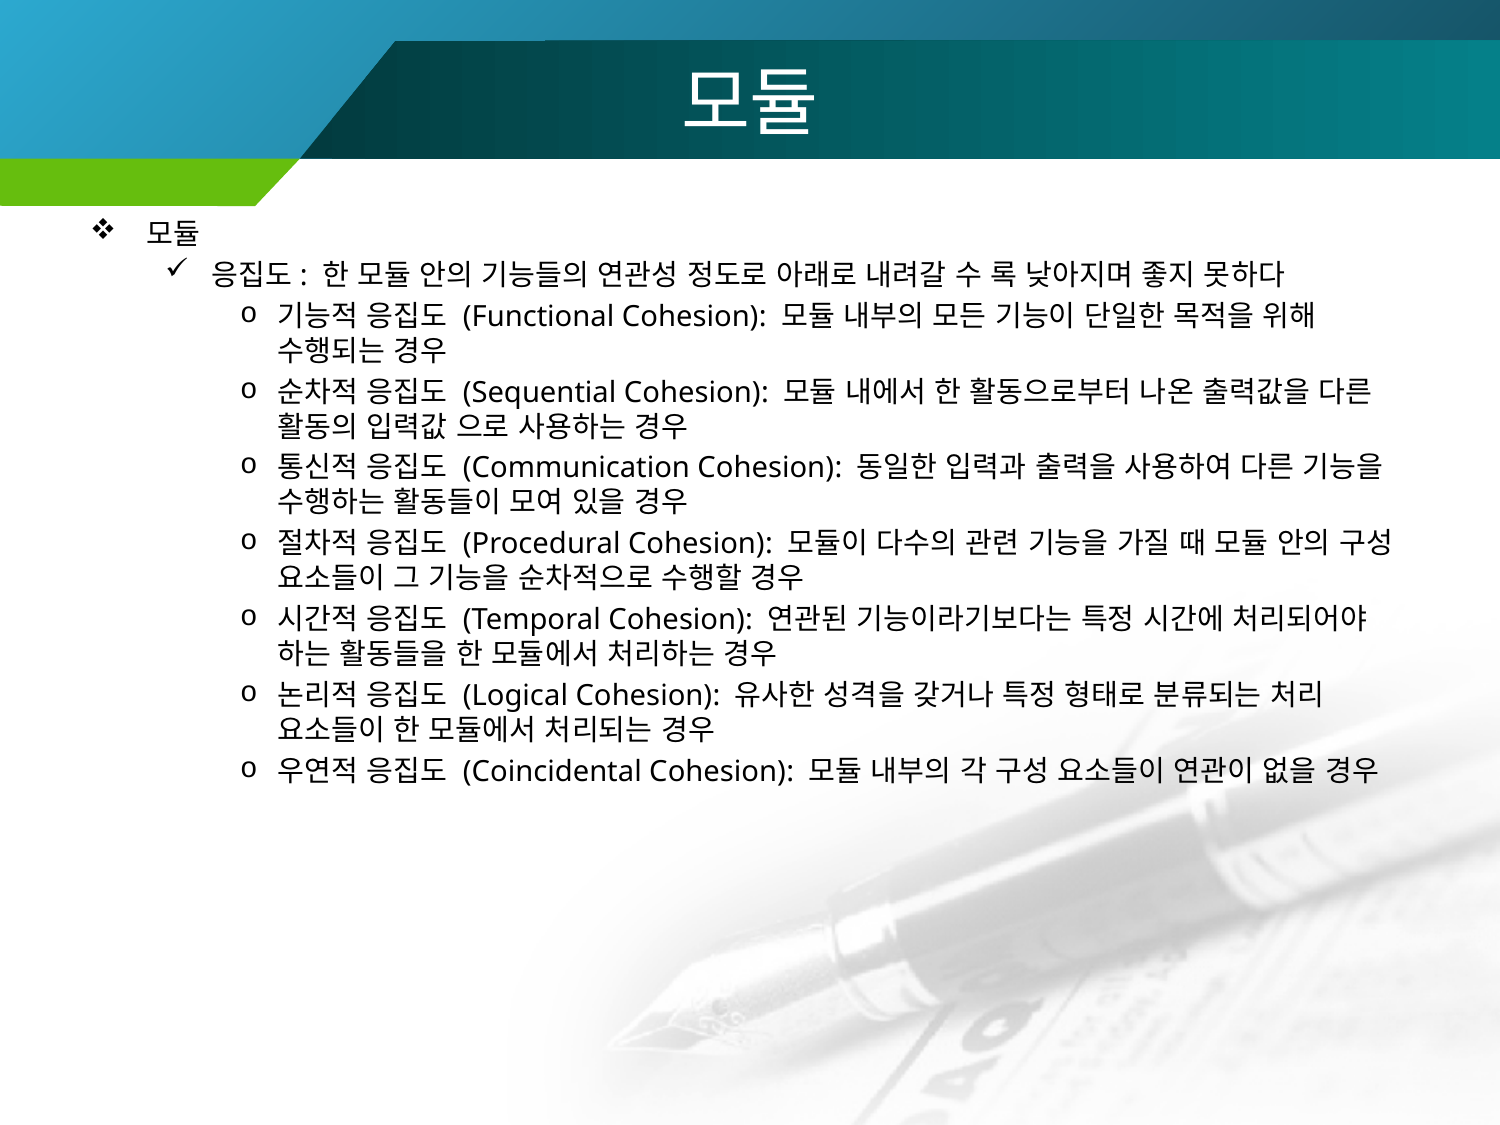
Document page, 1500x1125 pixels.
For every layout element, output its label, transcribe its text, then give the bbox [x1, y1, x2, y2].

list 모듈 응집도: 한 모듈 안의 기능들의 연관성 정도로 아래로 내려갈 수 록 낮아지며 좋지 못하다 기능적 응집도 (Functional Cohesion): 모듈 내부의 모든 기능이 단일한 목적을 위해 수행되는 경우 순차적 응집도 (Sequential Cohesion): 모듈 내에서 한 활동으로부터 나온 출력값을 다른 활동의 입력값 으로 사용하는 경우 통신적 응집도 (Communication Cohesion): 동일한 입력과 출력을 사용하여 다른 기능을 수행하는 활동들이 모여 있을 경우 절차적 응집도 (Procedural Cohesion): 모듈이 다수의 관련 기능을 가질 때 모듈 안의 구성 요소들이 그 기능을 순차적으로 수행할 경우 시간적 응집도 (Temporal Cohesion): 연관된 기능이라기보다는 특정 시간에 처리되어야 하는 활동들을 한 모듈에서 처리하는 경우 논리적 응집도 (Logical Cohesion): 유사한 성격을 갖거나 특정 형태로 분류되는 처리 요소들이 한 모듈에서 처리되는 경우 우연적 응집도 (Coincidental Cohesion): 모듈 내부의 각 구성 요소들이 연관이 없을 경우 [74, 207, 1426, 1021]
title 모듈 [0, 36, 1500, 163]
picture [490, 448, 1500, 1125]
